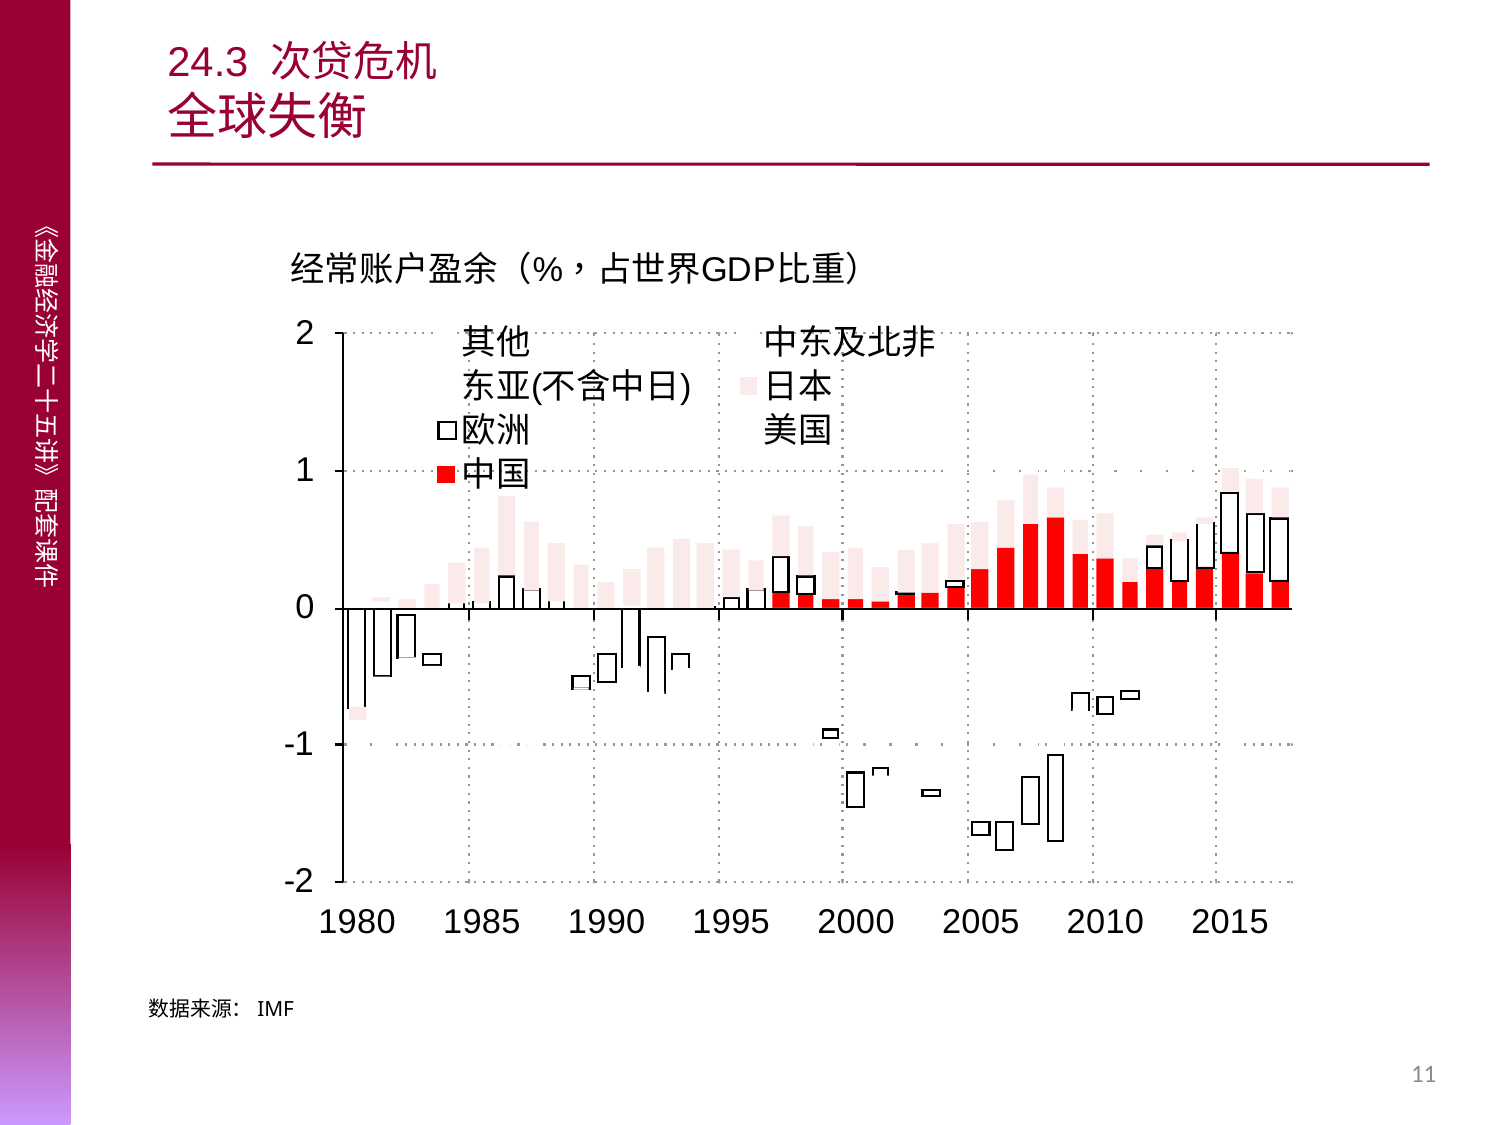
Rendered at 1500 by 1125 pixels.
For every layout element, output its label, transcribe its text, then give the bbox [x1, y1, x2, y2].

picture [277, 237, 1313, 946]
title 24.3 次贷危机 全球失衡 [152, 0, 1426, 153]
text_box 数据来源：IMF [148, 996, 727, 1022]
slide_number 11 [1101, 1042, 1452, 1103]
